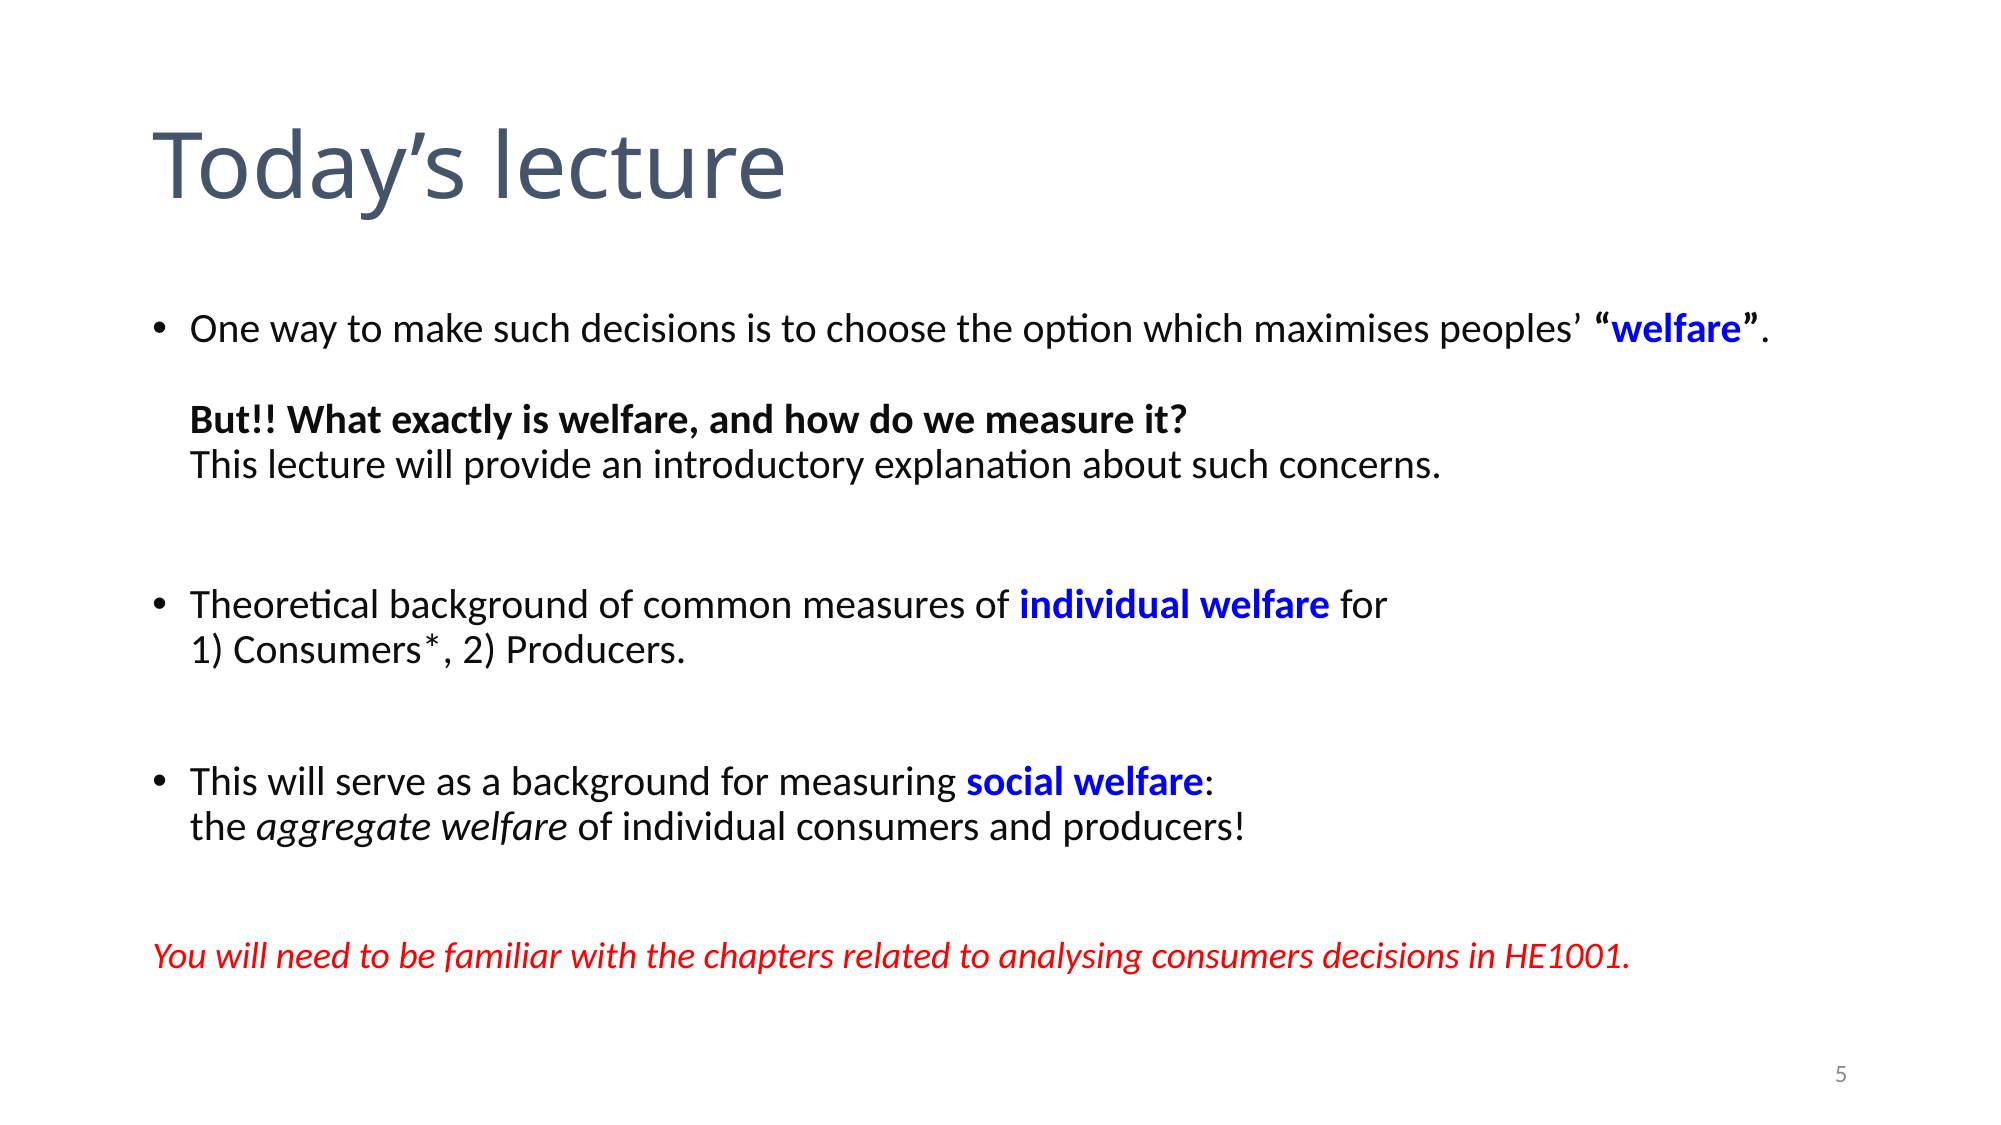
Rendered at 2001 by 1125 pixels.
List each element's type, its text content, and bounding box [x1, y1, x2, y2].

title Today’s lecture [137, 59, 1863, 278]
slide_number 5 [1412, 1042, 1863, 1103]
list One way to make such decisions is to choose the option which maximises peoples’ “welfare”. But!! What exactly is welfare, and how do we measure it? This lecture will provide an introductory explanation about such concerns. Theoretical background of common measures of individual welfare for 1) Consumers*, 2) Producers. This will serve as a background for measuring social welfare: the aggregate welfare of individual consumers and producers! You will need to be familiar with the chapters related to analysing consumers decisions in HE1001. [137, 299, 1863, 1014]
